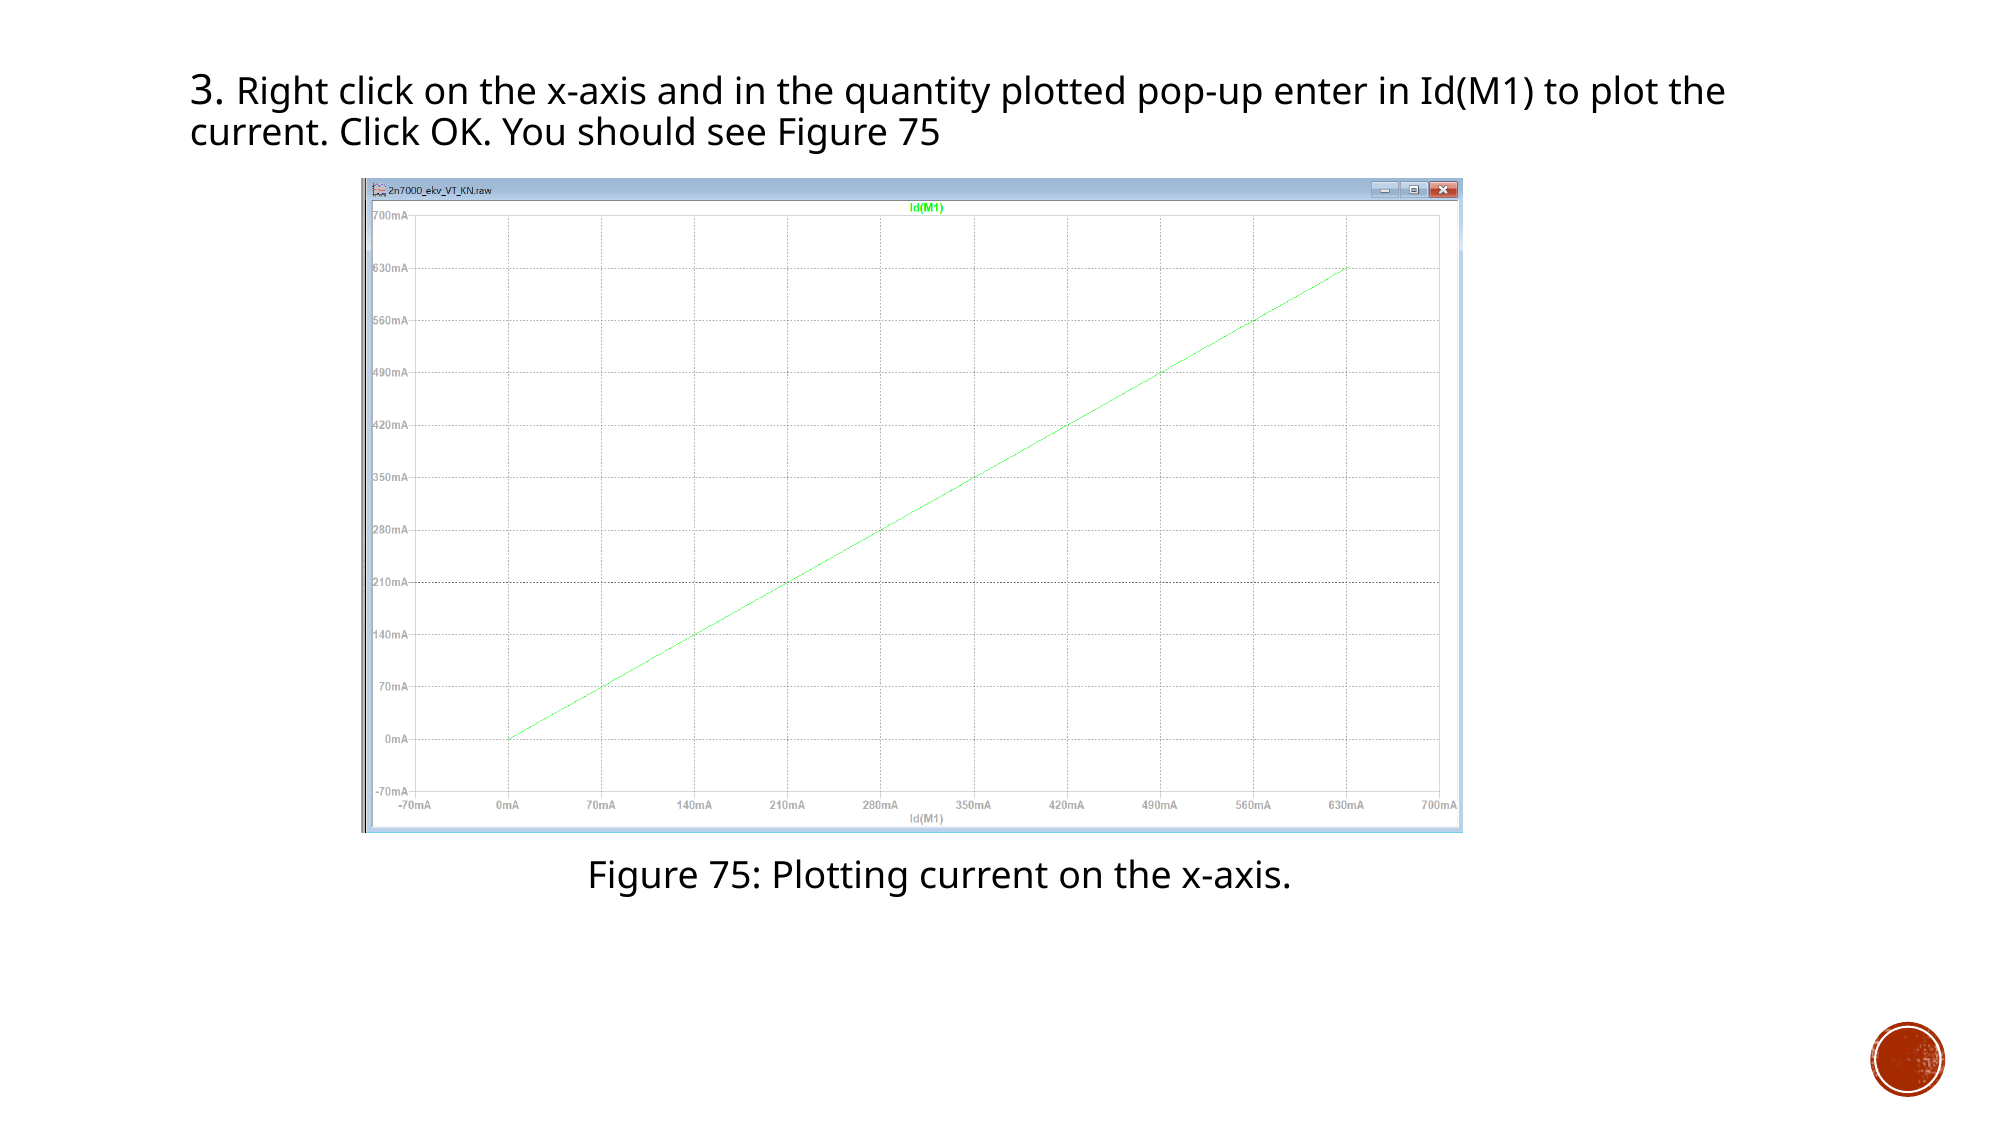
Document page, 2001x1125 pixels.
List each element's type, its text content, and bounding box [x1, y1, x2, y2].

text_box Figure 75: Plotting current on the x-axis. [572, 843, 1573, 949]
picture [361, 178, 1463, 833]
list 3. Right click on the x-axis and in the quantity plotted pop-up enter in Id(M1) to plot the current. Click OK. You should see Figure 75 [174, 60, 1825, 726]
